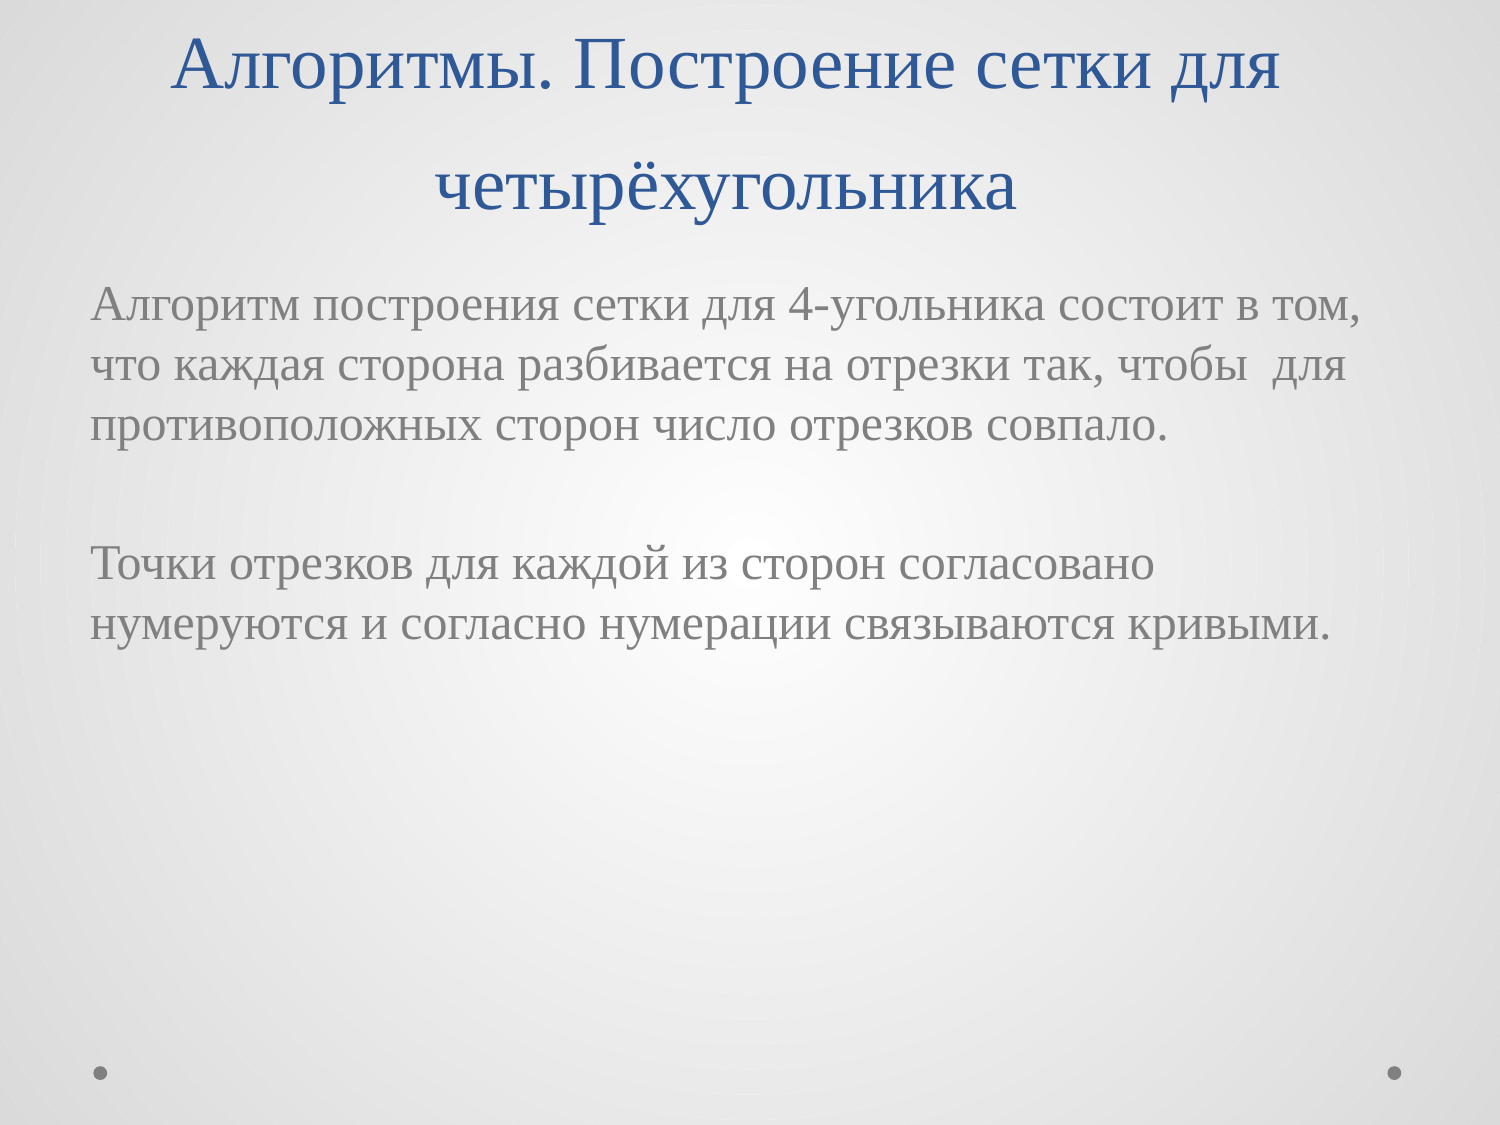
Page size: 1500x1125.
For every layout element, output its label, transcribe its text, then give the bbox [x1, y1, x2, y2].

list Алгоритм построения сетки для 4-угольника состоит в том, что каждая сторона разбивается на отрезки так, чтобы для противоположных сторон число отрезков совпало. Точки отрезков для каждой из сторон согласовано нумеруются и согласно нумерации связываются кривыми. [75, 262, 1425, 1005]
title Алгоритмы. Построение сетки для четырёхугольника [0, 19, 1483, 232]
